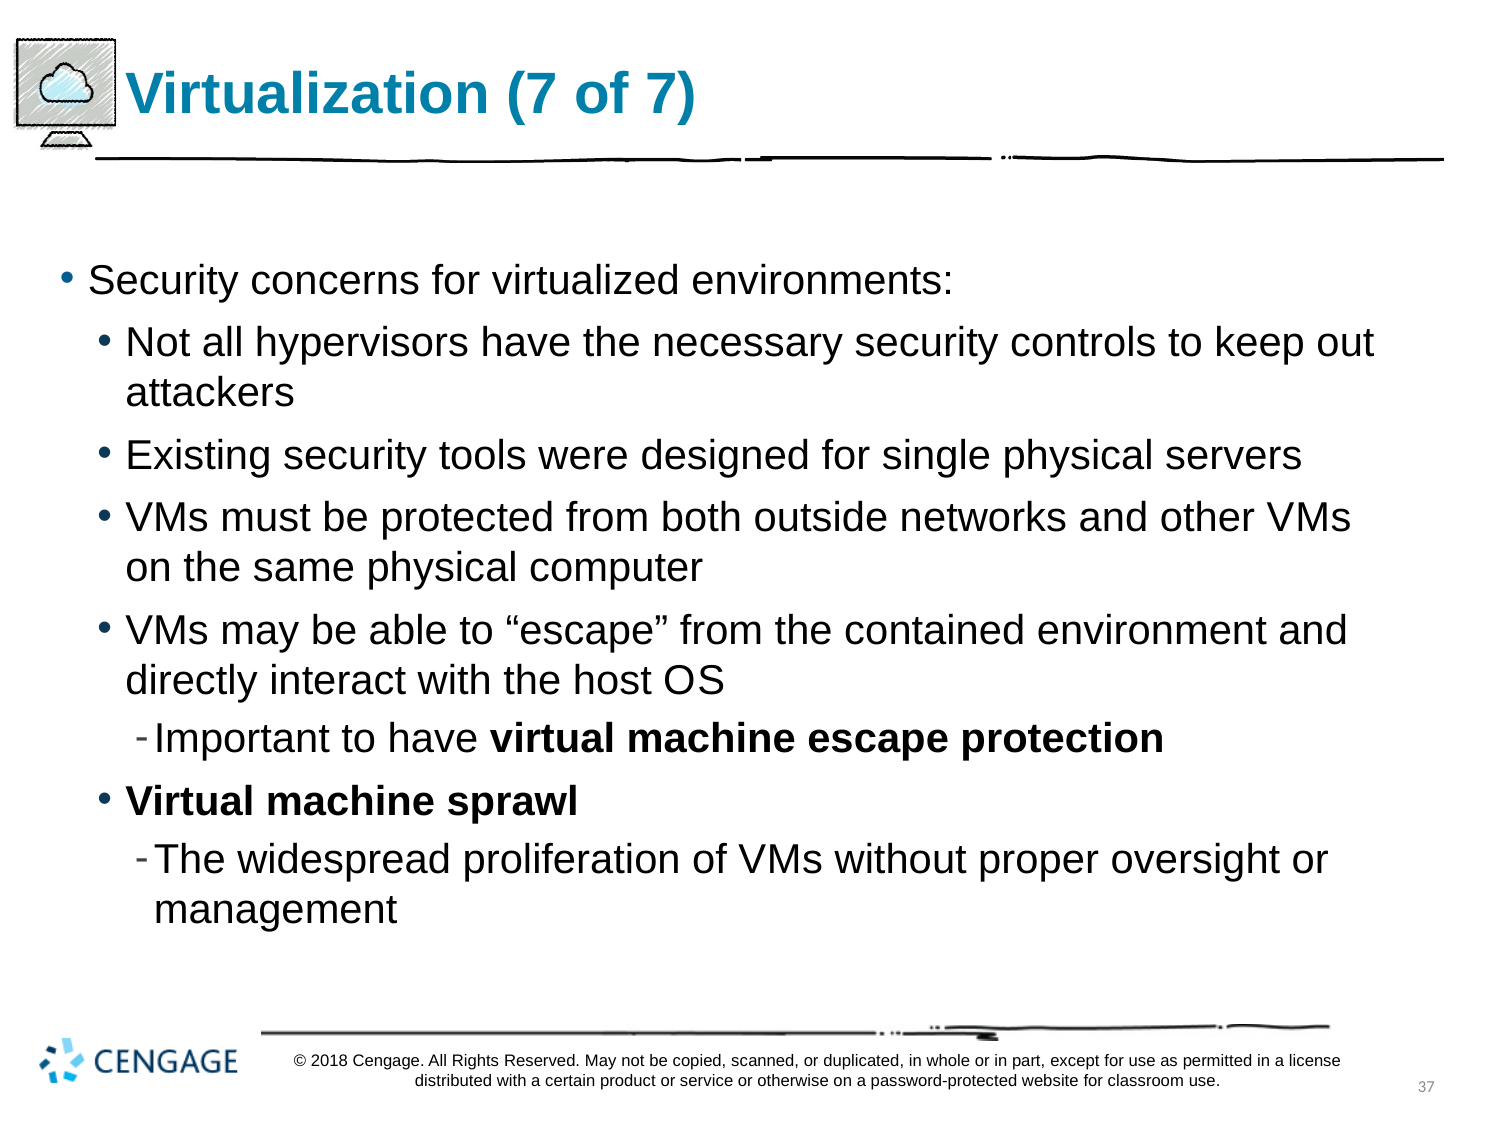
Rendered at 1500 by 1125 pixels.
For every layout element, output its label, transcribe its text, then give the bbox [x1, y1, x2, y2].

title Virtualization (7 of 7) [125, 65, 1442, 126]
footer © 2018 Cengage. All Rights Reserved. May not be copied, scanned, or duplicated, in whole or in part, except for use as permitted in a license distributed with a certain product or service or otherwise on a password-protected website for classroom use. [262, 1050, 1375, 1091]
picture [95, 155, 1444, 163]
picture [19, 1024, 250, 1096]
picture [261, 1024, 1331, 1041]
picture [13, 36, 117, 151]
list Security concerns for virtualized environments: Not all hypervisors have the necessary security controls to keep out attackers Existing security tools were designed for single physical servers VMs must be protected from both outside networks and other V M s on the same physical computer VMs may be able to “escape” from the contained environment and directly interact with the host O S Important to have virtual machine escape protection Virtual machine sprawl The widespread proliferation of V M s without proper oversight or management [59, 252, 1388, 942]
